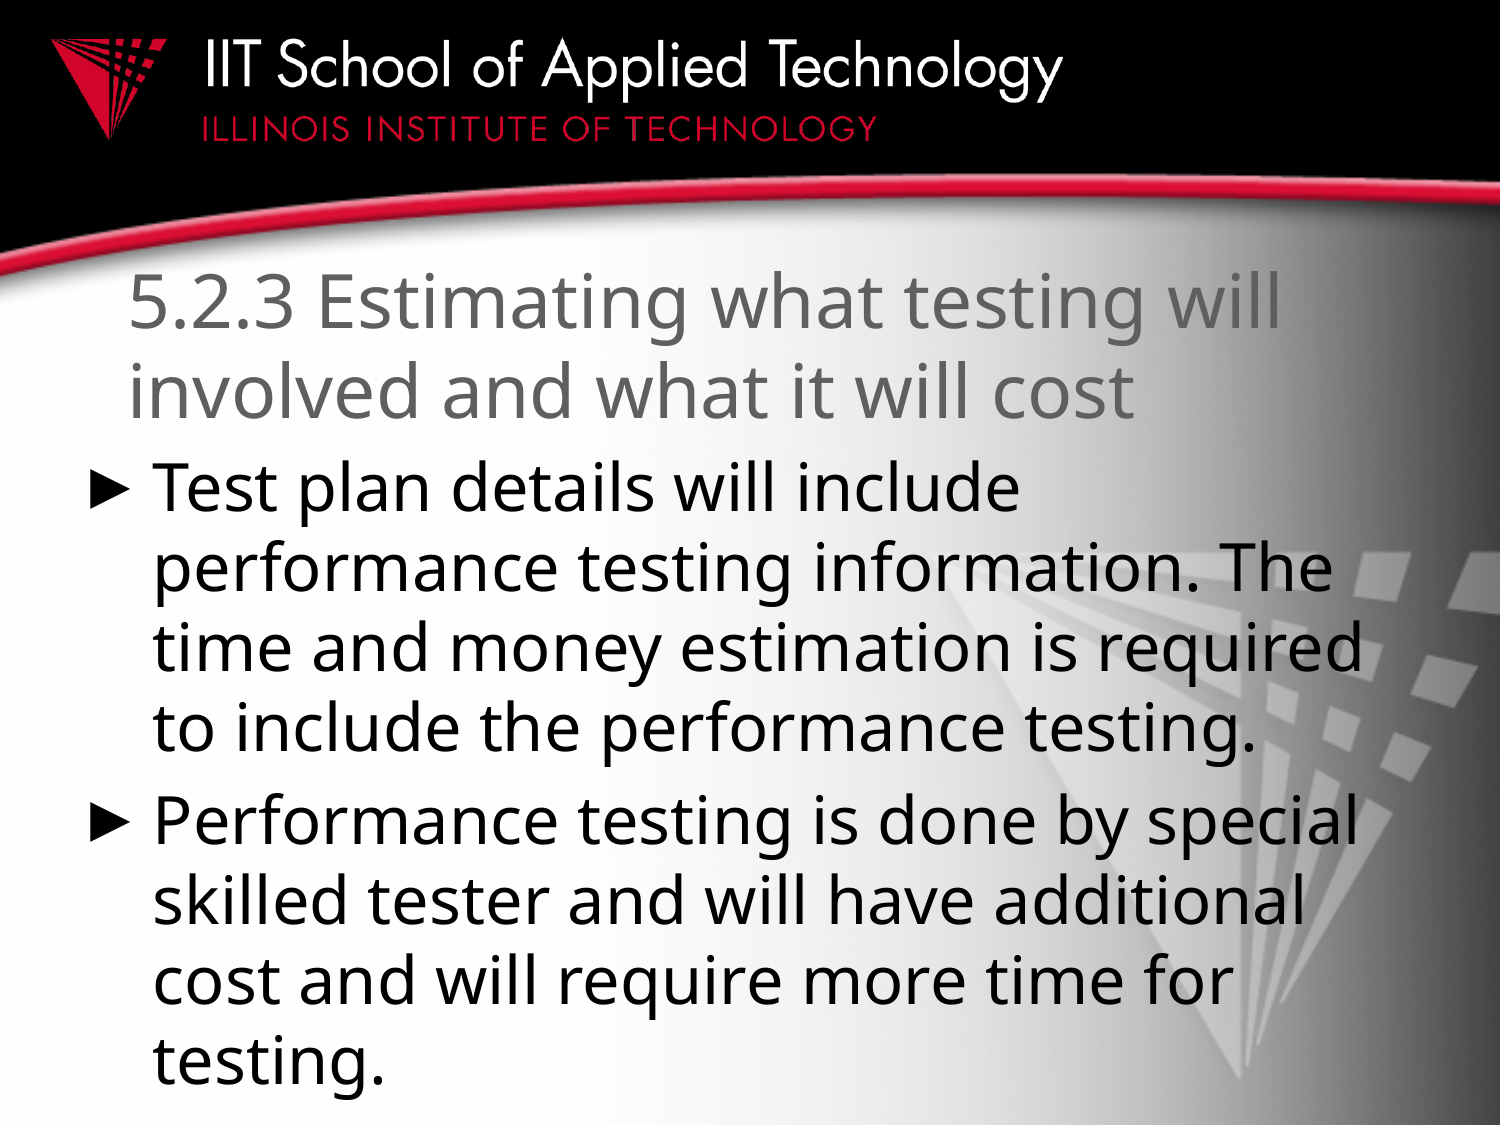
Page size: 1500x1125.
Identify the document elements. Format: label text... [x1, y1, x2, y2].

title 5.2.3 Estimating what testing will involved and what it will cost [112, 249, 1388, 437]
picture [0, 0, 1500, 1125]
list Test plan details will include performance testing information. The time and money estimation is required to include the performance testing. Performance testing is done by special skilled tester and will have additional cost and will require more time for testing. [62, 437, 1426, 1101]
